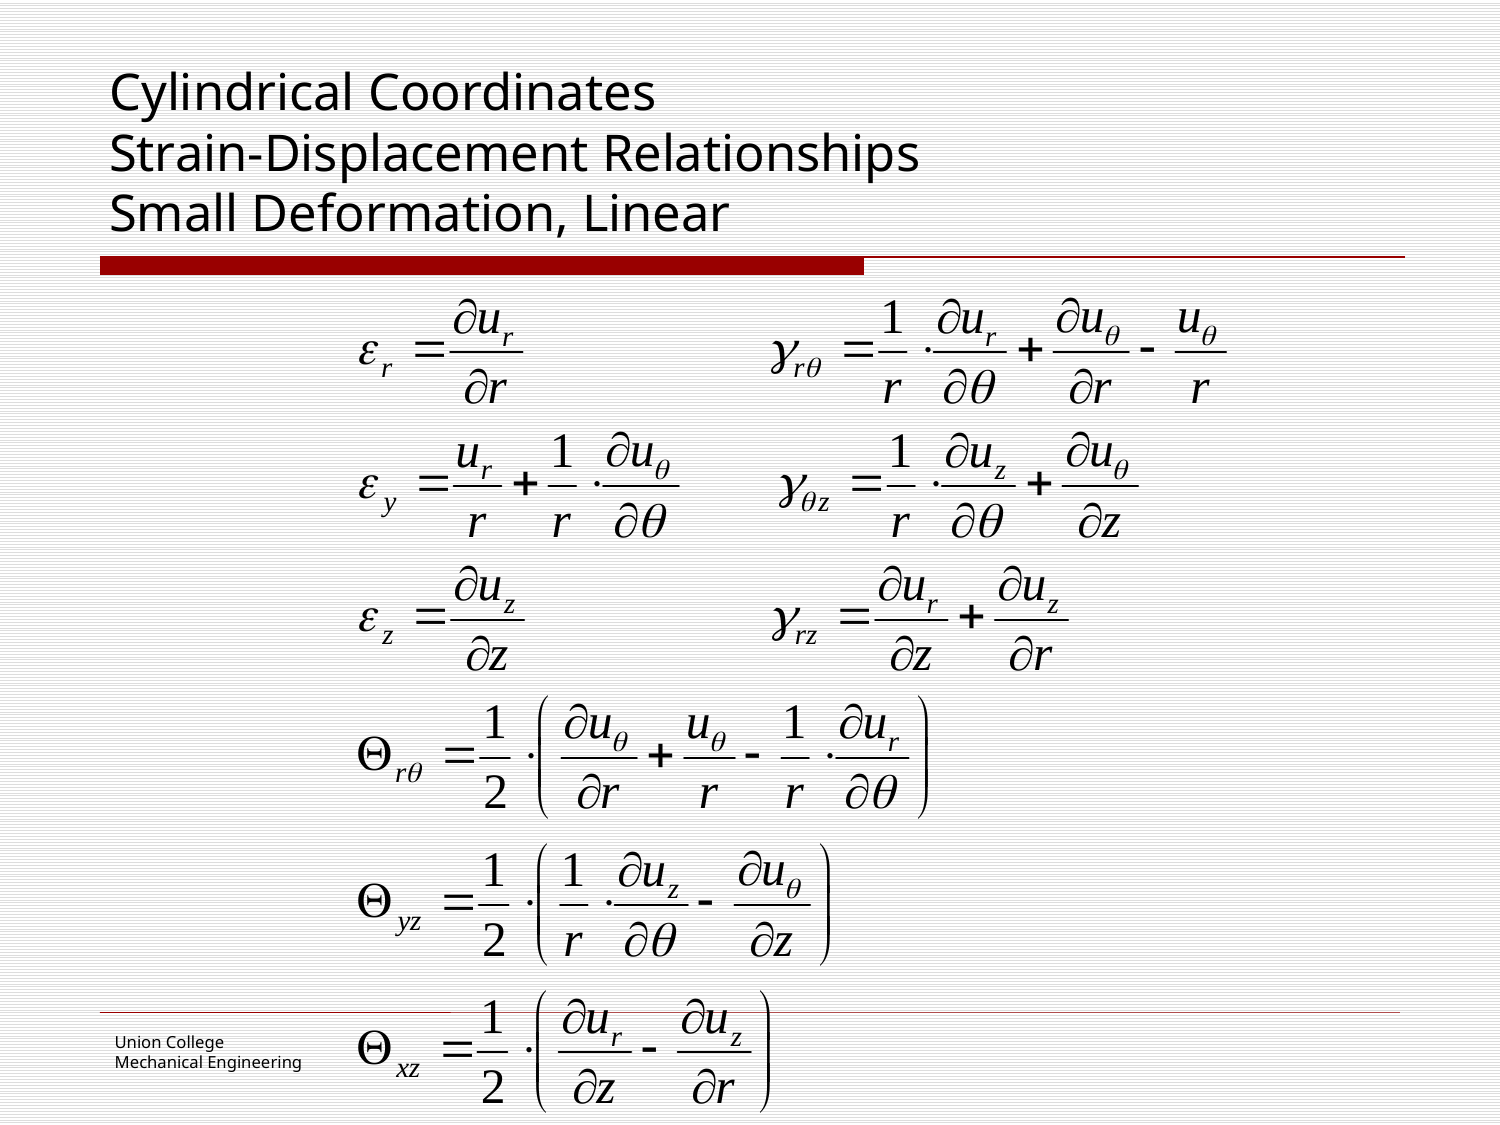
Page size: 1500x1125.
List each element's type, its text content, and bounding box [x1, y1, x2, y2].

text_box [349, 282, 1238, 1125]
title Cylindrical Coordinates Strain-Displacement Relationships Small Deformation, Linear [93, 49, 1407, 250]
